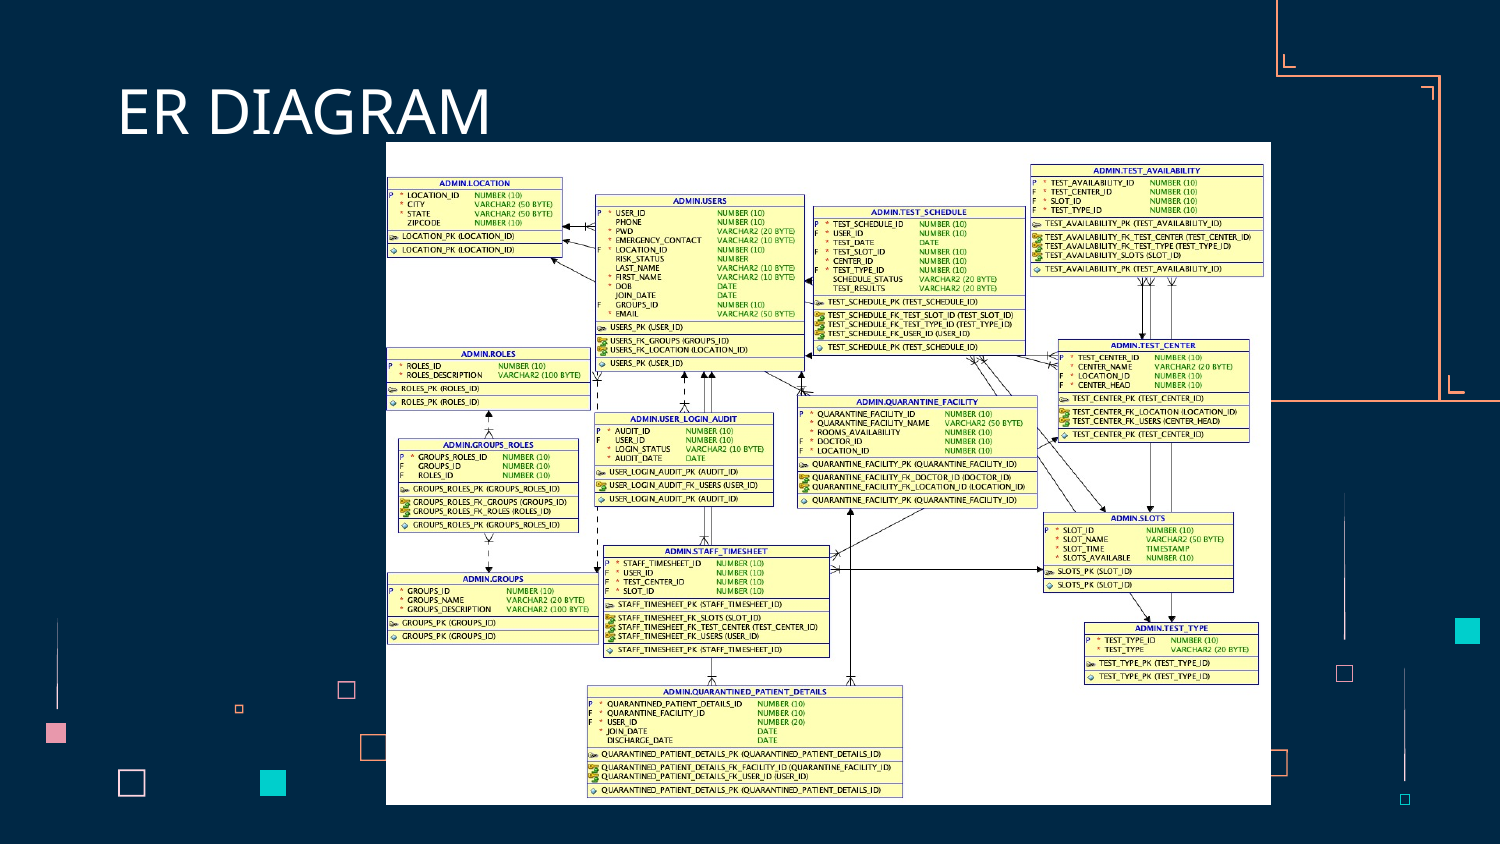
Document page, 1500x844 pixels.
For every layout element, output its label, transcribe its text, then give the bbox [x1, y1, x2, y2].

picture [386, 142, 1271, 806]
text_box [1260, 0, 1500, 402]
title ER DIAGRAM [101, 67, 543, 163]
